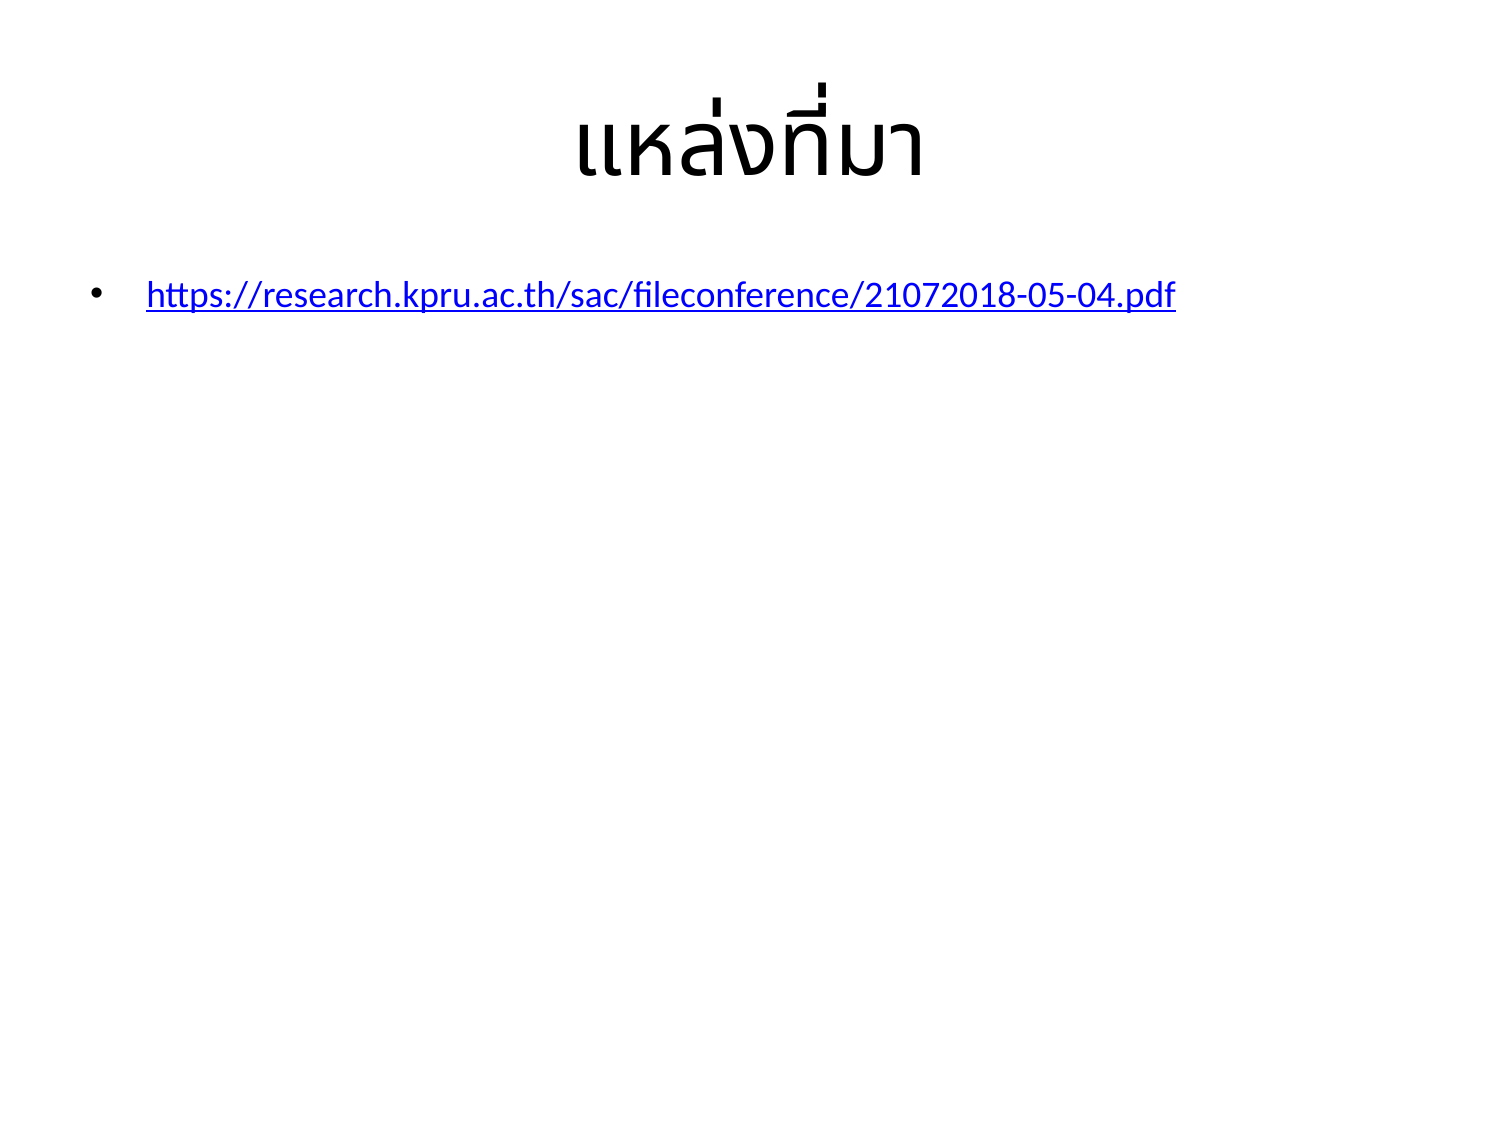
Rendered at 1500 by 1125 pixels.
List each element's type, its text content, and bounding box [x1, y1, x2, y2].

list https://research.kpru.ac.th/sac/fileconference/21072018-05-04.pdf [75, 262, 1425, 1005]
title แหล่งที่มา [75, 45, 1425, 233]
